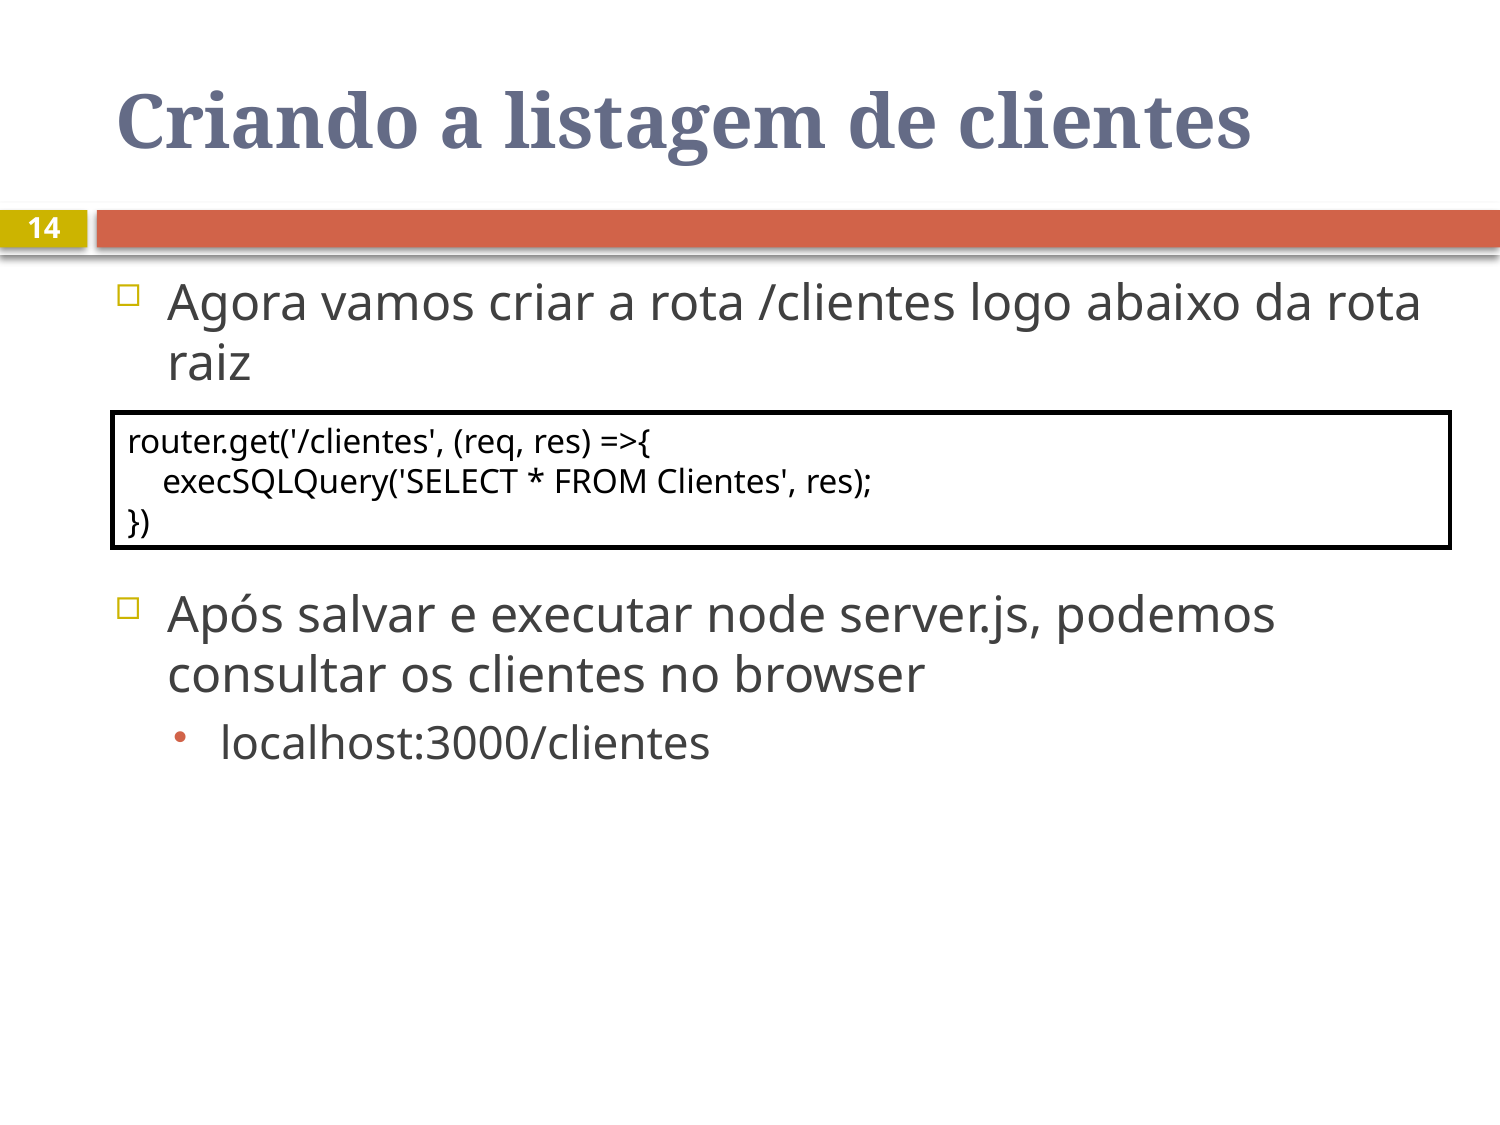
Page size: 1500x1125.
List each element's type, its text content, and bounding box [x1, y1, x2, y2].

slide_number 14 [0, 208, 88, 249]
title Criando a listagem de clientes [100, 37, 1438, 200]
list Agora vamos criar a rota /clientes logo abaixo da rota raiz [100, 262, 1463, 400]
text_box Após salvar e executar node server.js, podemos consultar os clientes no browser localhost:3000/clientes [99, 575, 1462, 1075]
text_box router.get('/clientes', (req, res) =>{ execSQLQuery('SELECT * FROM Clientes', res); }) [112, 412, 1450, 548]
